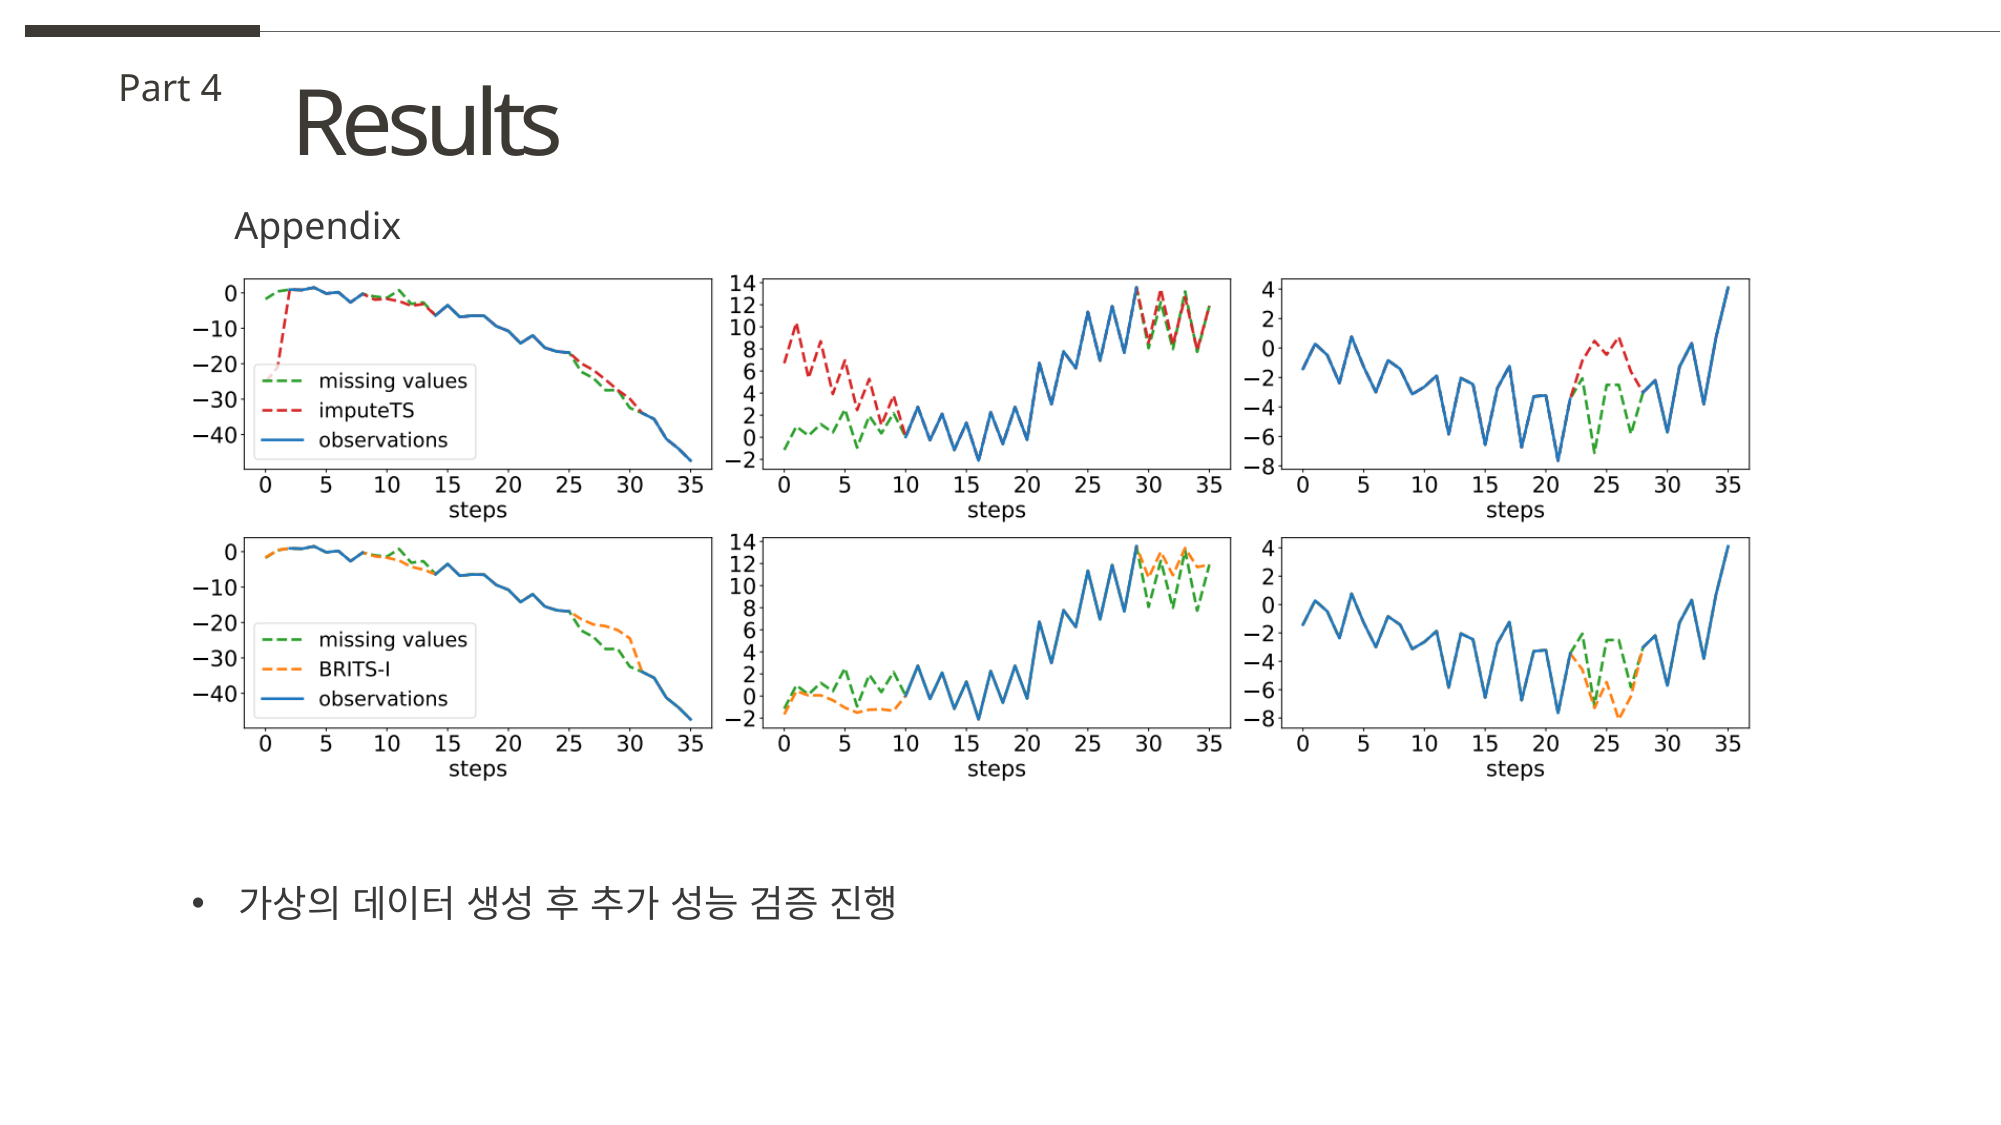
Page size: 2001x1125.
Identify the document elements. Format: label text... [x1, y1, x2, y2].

text_box Results [276, 56, 669, 182]
text_box 가상의 데이터 생성 후 추가 성능 검증 진행 [176, 872, 1892, 933]
text_box Part 4 [103, 56, 237, 117]
picture [142, 230, 1799, 801]
text_box Appendix [219, 194, 888, 230]
